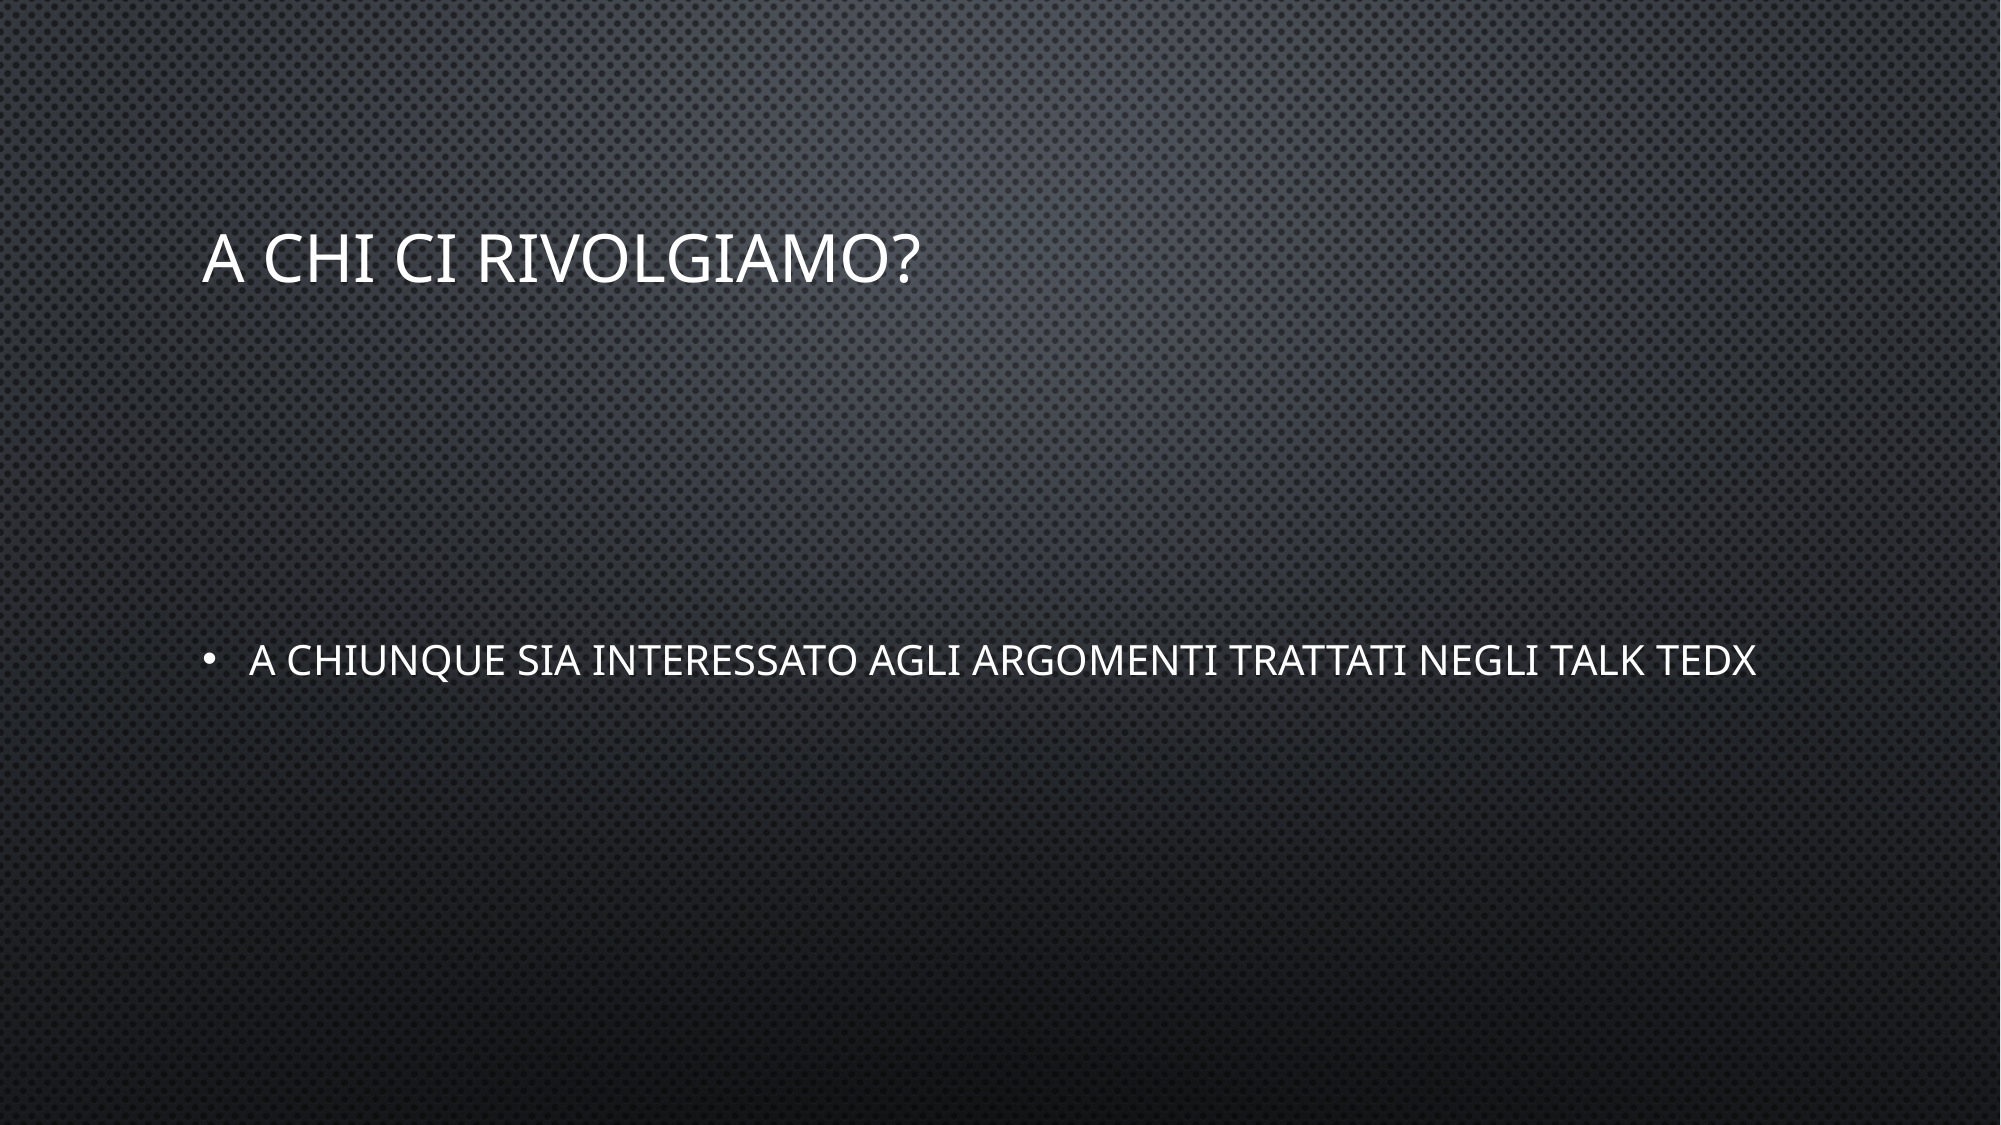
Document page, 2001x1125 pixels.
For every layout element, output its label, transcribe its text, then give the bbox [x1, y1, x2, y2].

list A chiunque sia interessato agli argomenti trattati negli talk TEDx [187, 437, 1813, 950]
title A chi ci rivolgiamo? [187, 99, 1813, 413]
